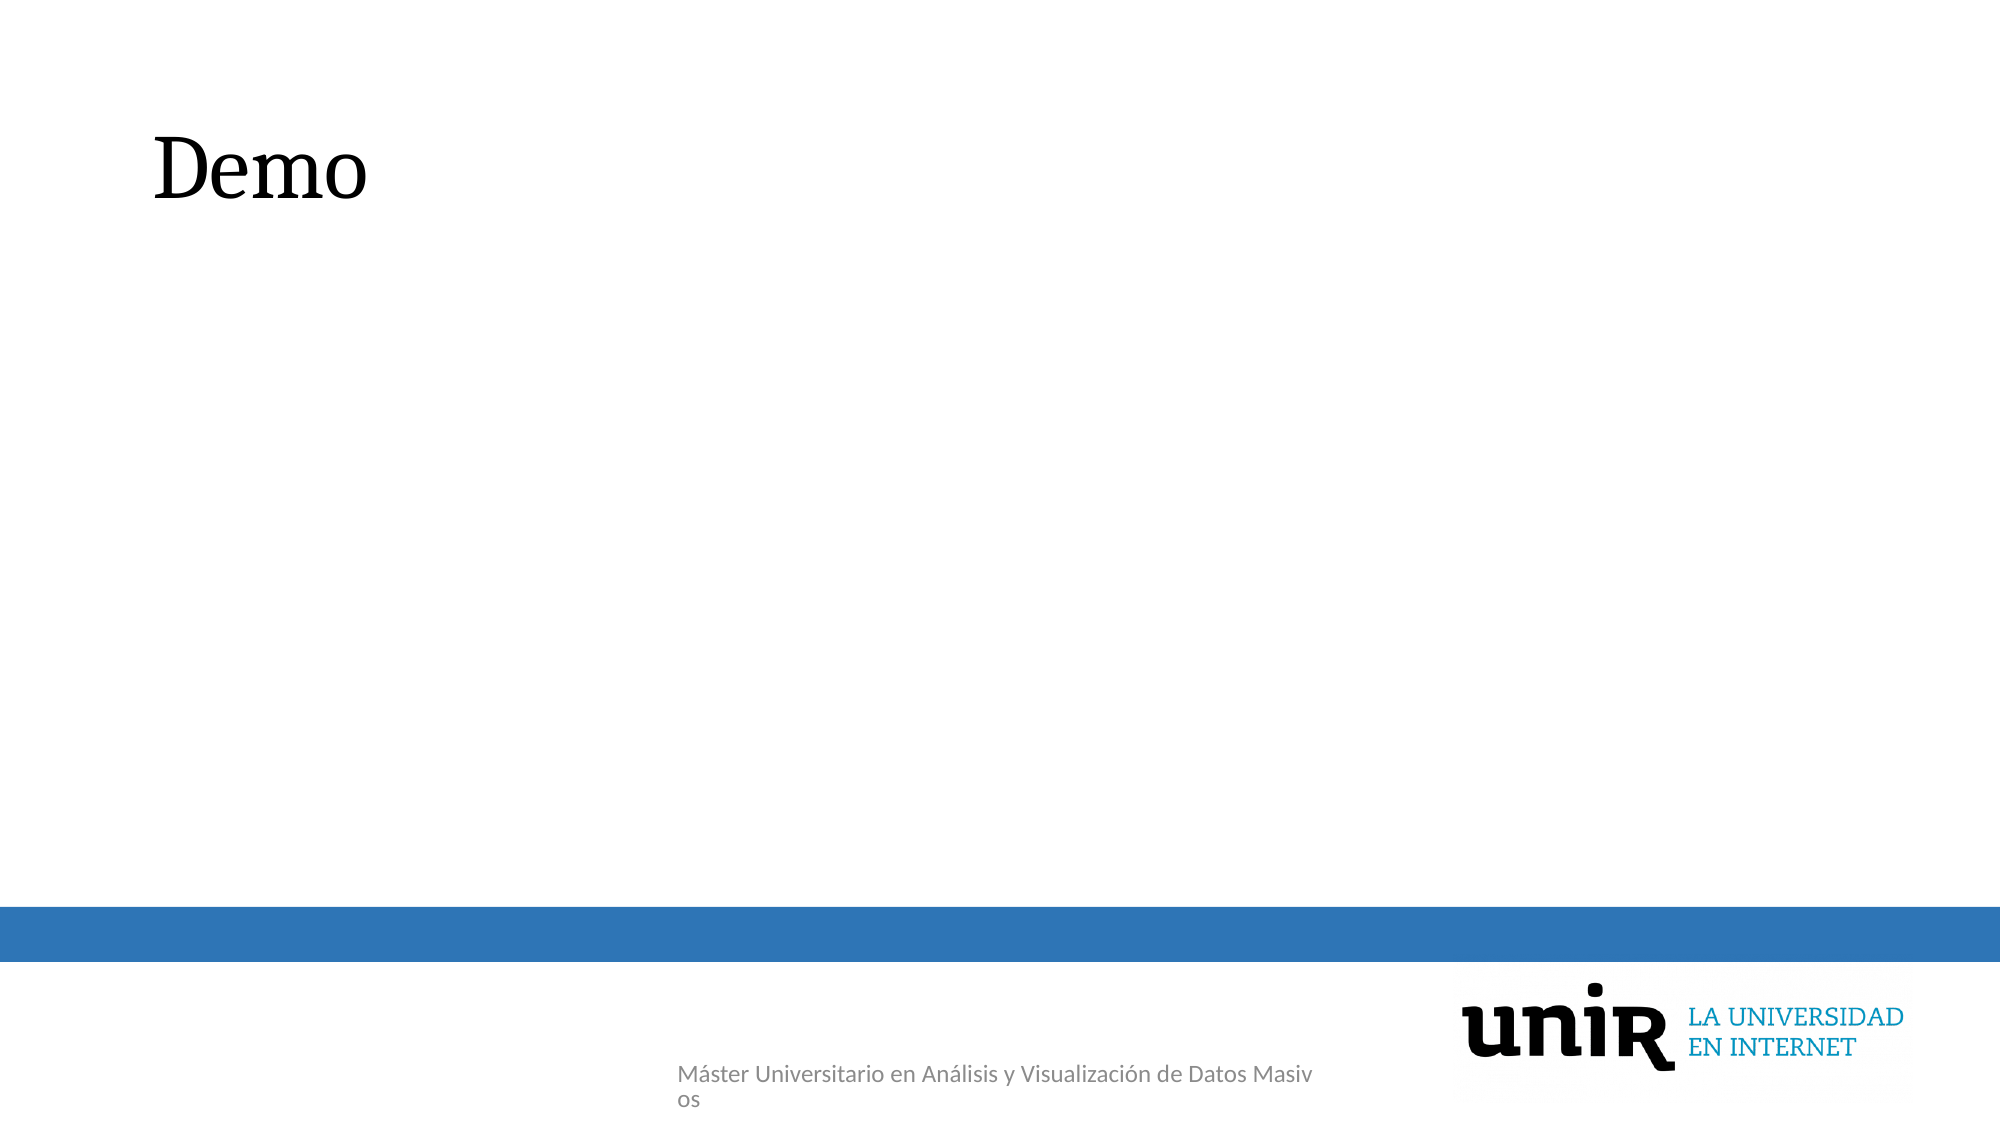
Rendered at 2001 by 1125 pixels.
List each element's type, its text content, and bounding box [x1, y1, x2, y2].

text_box Demo [137, 59, 1863, 278]
picture [1452, 954, 1913, 1103]
footer Máster Universitario en Análisis y Visualización de Datos Masivos [662, 1042, 1338, 1103]
text_box [0, 906, 2000, 962]
